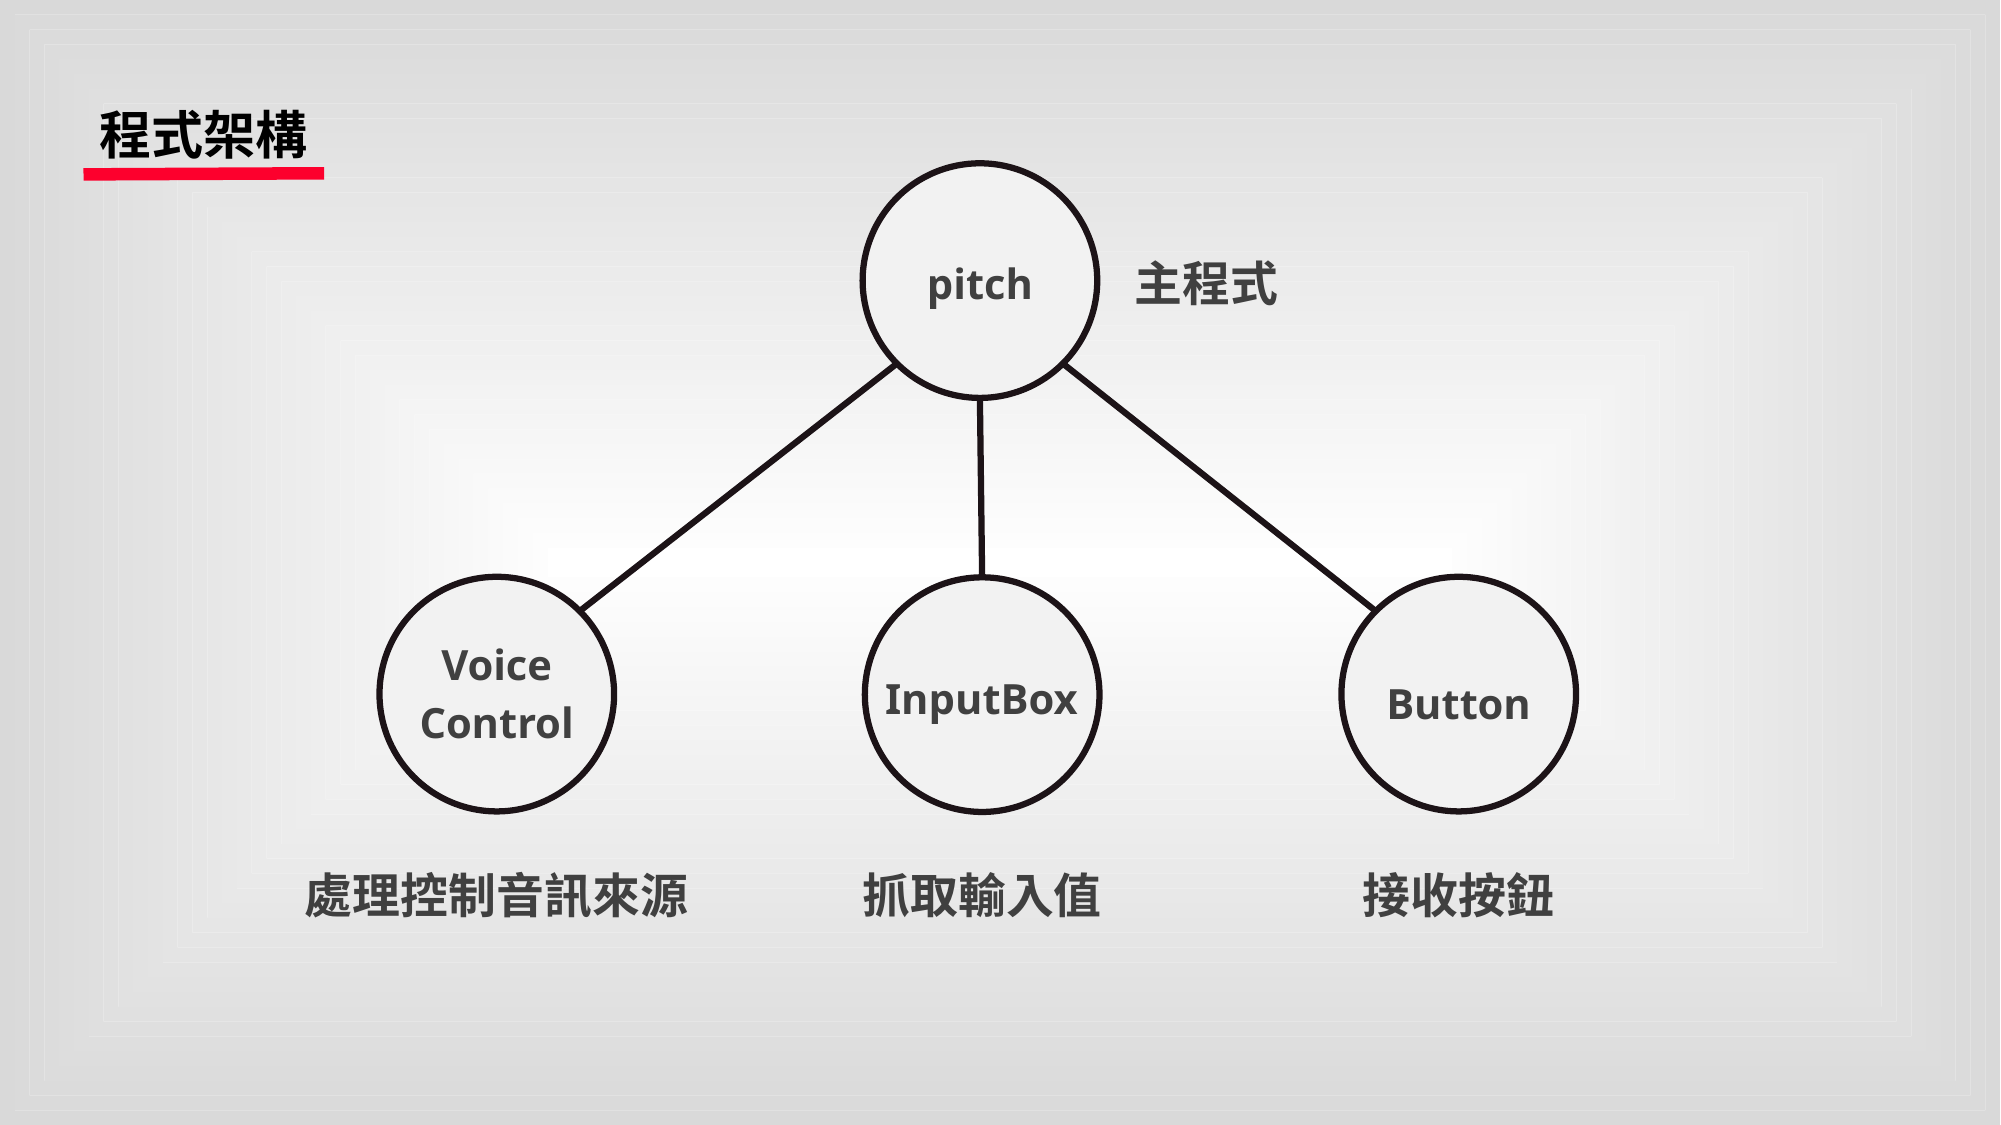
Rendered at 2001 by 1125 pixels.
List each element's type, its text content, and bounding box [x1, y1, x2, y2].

text_box 程式架構 [84, 94, 323, 168]
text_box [979, 398, 983, 577]
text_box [1333, 576, 1585, 932]
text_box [1062, 363, 1376, 612]
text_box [579, 363, 897, 612]
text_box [862, 163, 1294, 398]
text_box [272, 576, 722, 932]
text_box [833, 577, 1131, 932]
